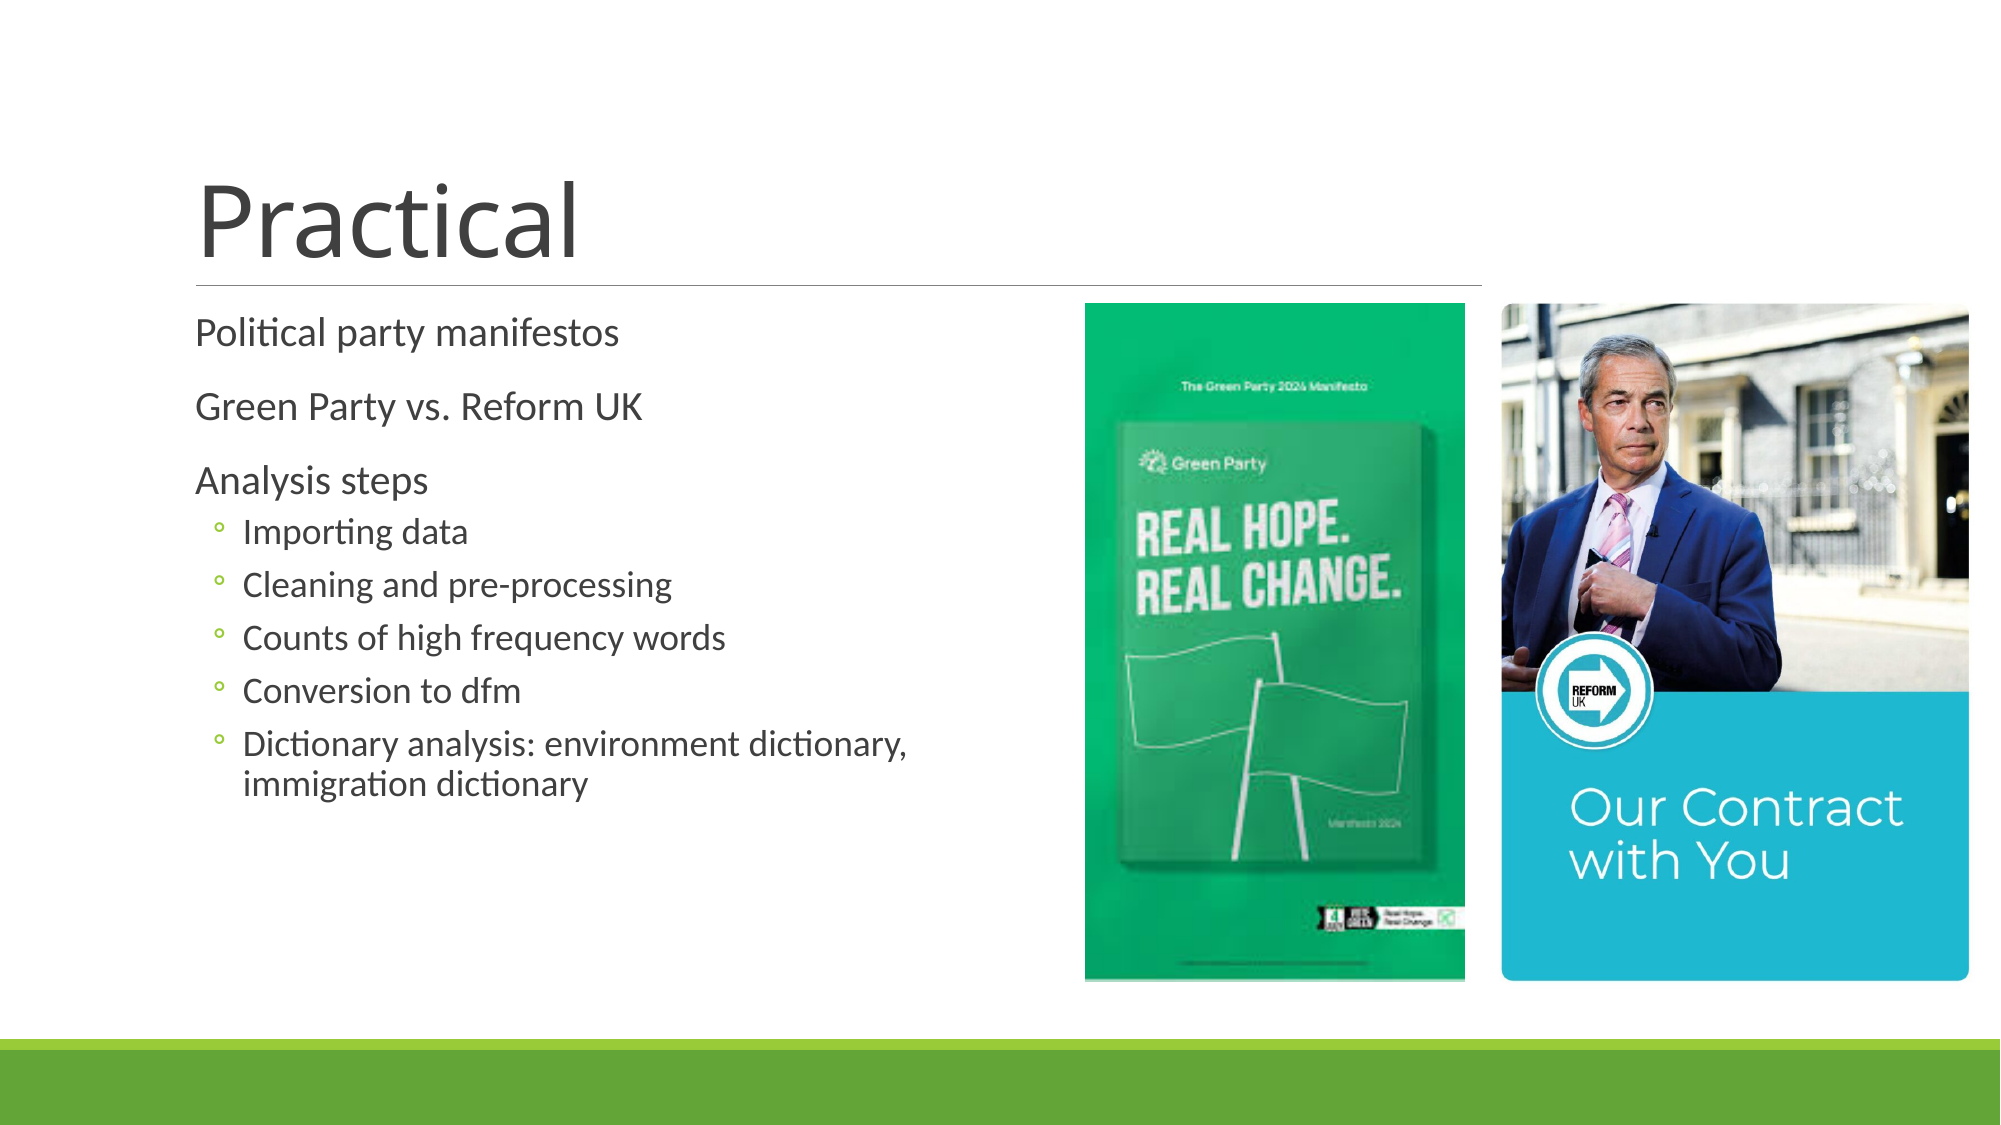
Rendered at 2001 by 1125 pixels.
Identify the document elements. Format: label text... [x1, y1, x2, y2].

list Political party manifestos Green Party vs. Reform UK Analysis steps Importing data Cleaning and pre-processing Counts of high frequency words Conversion to dfm Dictionary analysis: environment dictionary, immigration dictionary [180, 302, 1030, 963]
title Practical [180, 47, 1830, 285]
picture [1481, 284, 1989, 1001]
picture [1084, 302, 1466, 982]
